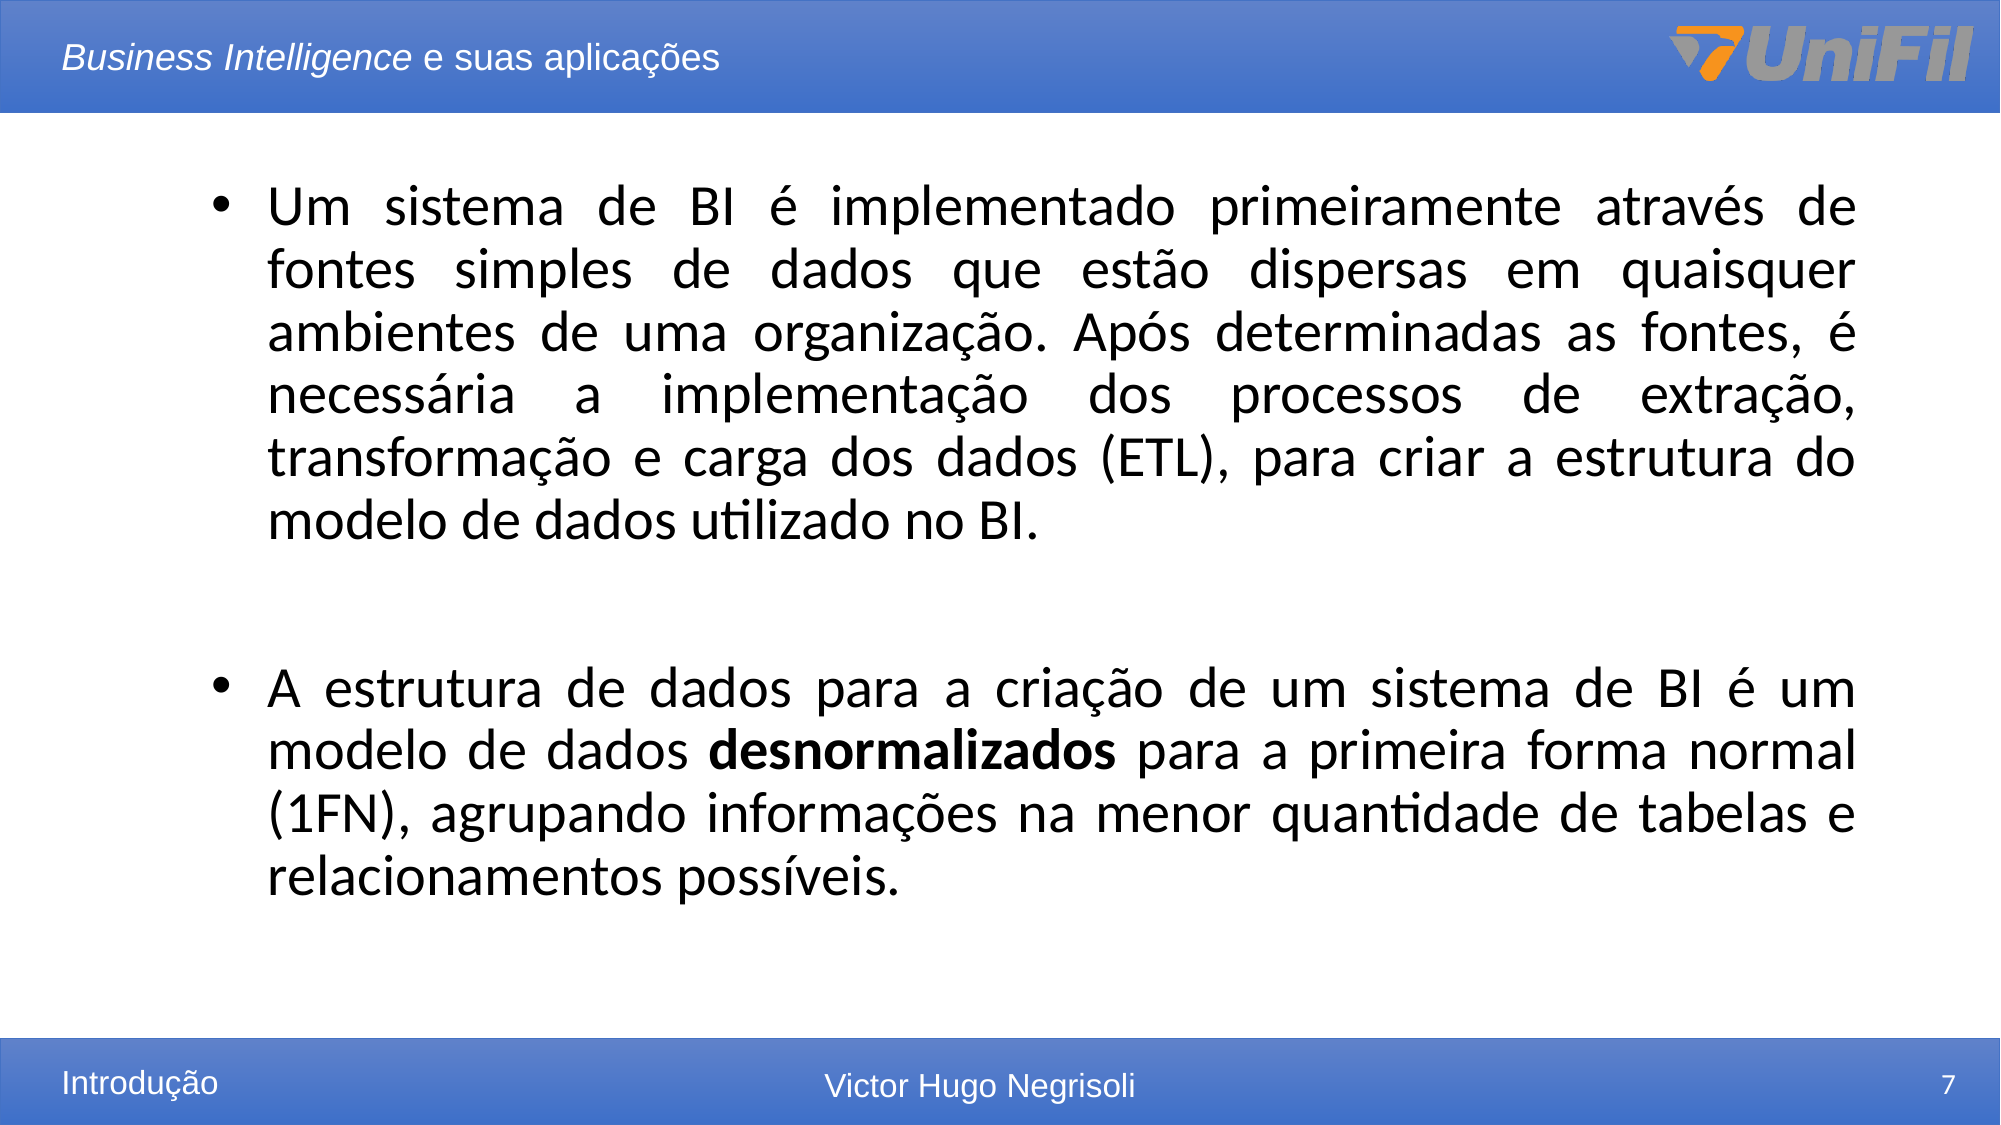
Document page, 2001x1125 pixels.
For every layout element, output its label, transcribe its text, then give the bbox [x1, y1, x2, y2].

text_box [0, 1038, 2000, 1125]
text_box [0, 0, 2000, 113]
text_box Victor Hugo Negrisoli [809, 1056, 1190, 1112]
text_box Business Intelligence e suas aplicações [46, 26, 1662, 86]
text_box Introdução [46, 1054, 300, 1109]
picture [1662, 26, 1982, 133]
subtitle Um sistema de BI é implementado primeiramente através de fontes simples de dados que estão dispersas em quaisquer ambientes de uma organização. Após determinadas as fontes, é necessária a implementação dos processos de extração, transformação e carga dos dados (ETL), para criar a estrutura do modelo de dados utilizado no BI. A estrutura de dados para a criação de um sistema de BI é um modelo de dados desnormalizados para a primeira forma normal (1FN), agrupando informações na menor quantidade de tabelas e relacionamentos possíveis. [196, 167, 1873, 958]
slide_number 7 [1520, 1052, 1971, 1113]
